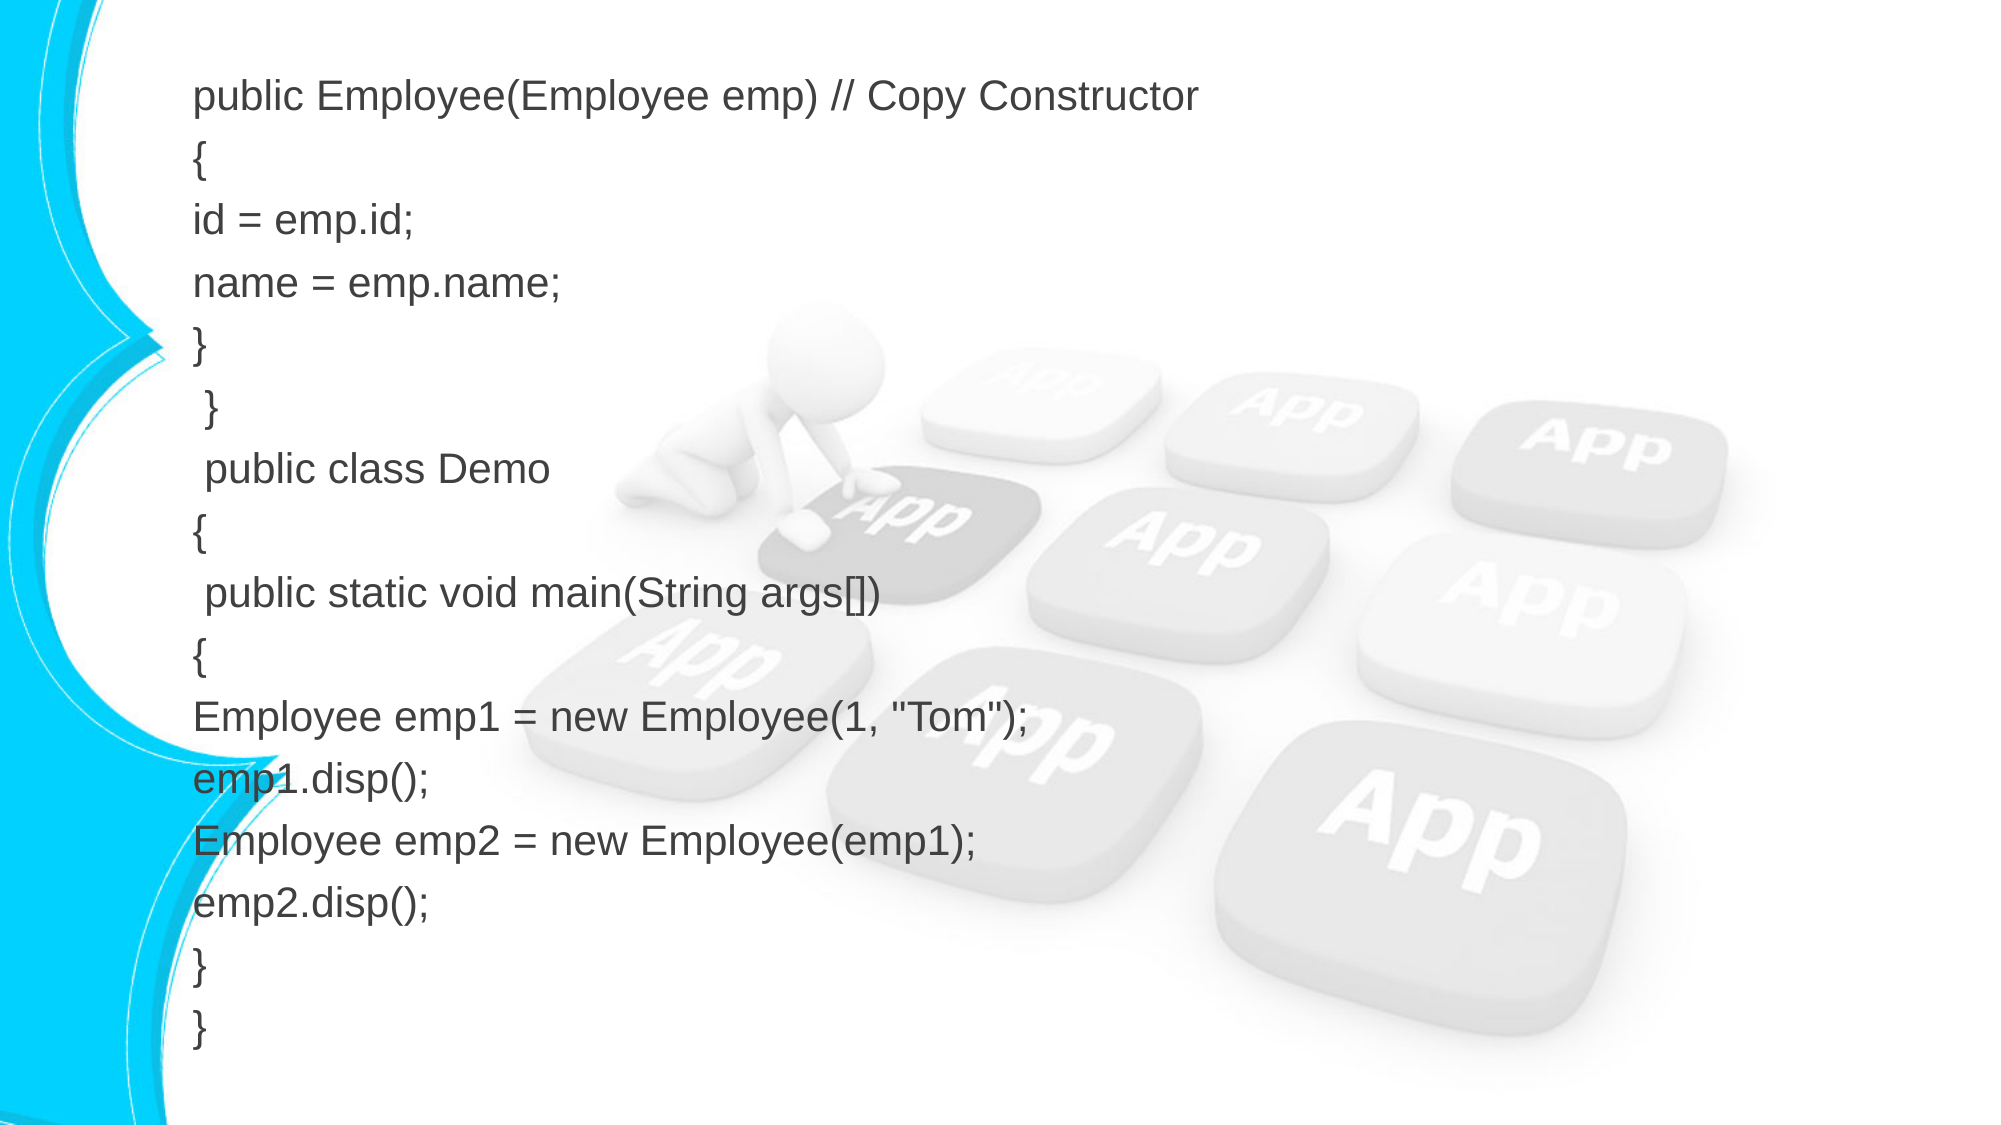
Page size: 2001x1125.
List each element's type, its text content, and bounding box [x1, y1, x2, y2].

picture [0, 1118, 15, 1125]
picture [0, 0, 2001, 1125]
picture [73, 52, 77, 62]
list public Employee(Employee emp) // Copy Constructor { id = emp.id; name = emp.name; } } public class Demo { public static void main(String args[]) { Employee emp1 = new Employee(1, "Tom"); emp1.disp(); Employee emp2 = new Employee(emp1); emp2.disp(); } } [177, 66, 1899, 1072]
